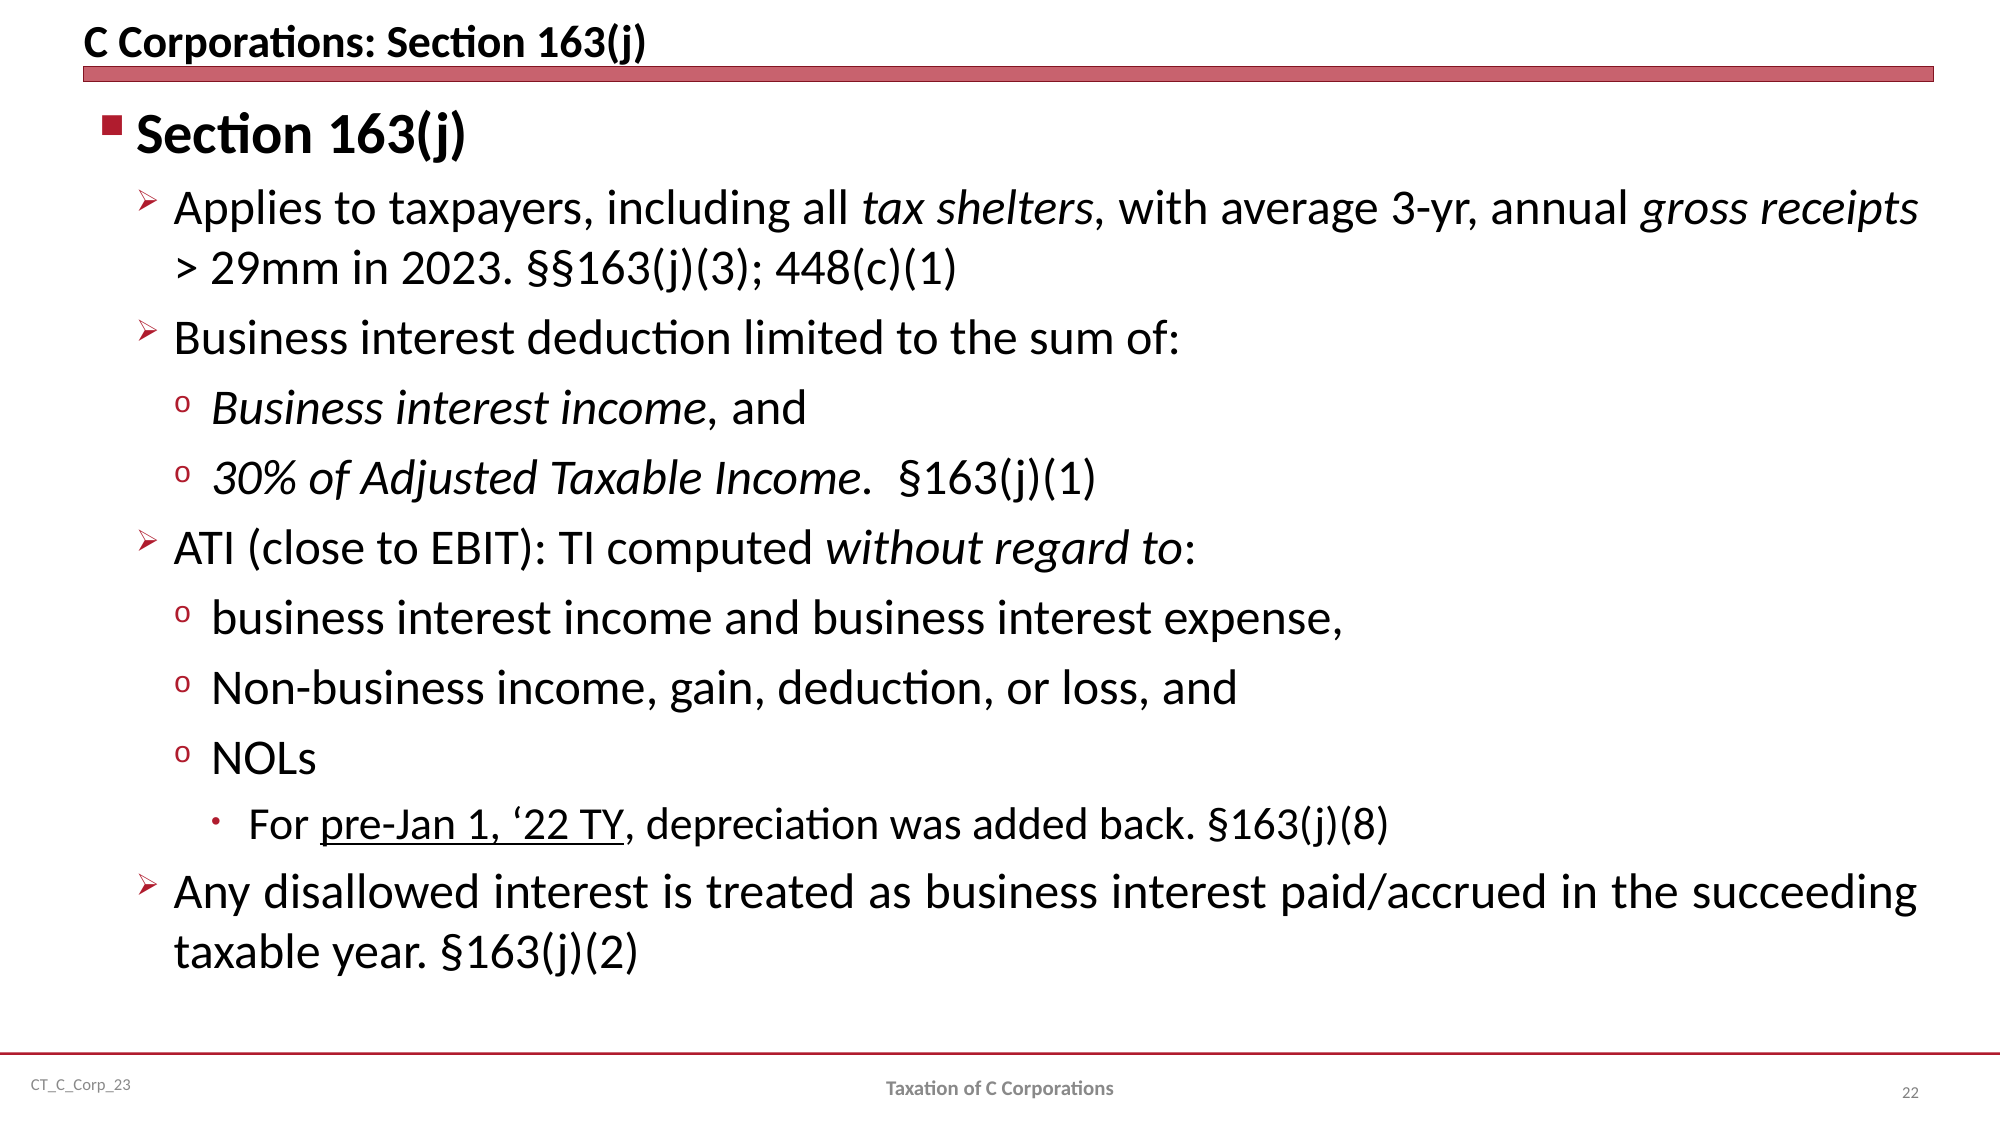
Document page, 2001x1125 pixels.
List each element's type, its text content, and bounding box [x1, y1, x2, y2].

slide_number 22 [1834, 1061, 1934, 1122]
title C Corporations: Section 163(j) [83, 6, 1935, 67]
list Section 163(j) Applies to taxpayers, including all tax shelters, with average 3-yr, annual gross receipts > 29mm in 2023. §§163(j)(3); 448(c)(1) Business interest deduction limited to the sum of: Business interest income, and 30% of Adjusted Taxable Income. §163(j)(1) ATI (close to EBIT): TI computed without regard to: business interest income and business interest expense, Non-business income, gain, deduction, or loss, and NOLs For pre-Jan 1, ‘22 TY, depreciation was added back. §163(j)(8) Any disallowed interest is treated as business interest paid/accrued in the succeeding taxable year. §163(j)(2) [83, 87, 1934, 1041]
footer Taxation of C Corporations [683, 1056, 1317, 1117]
